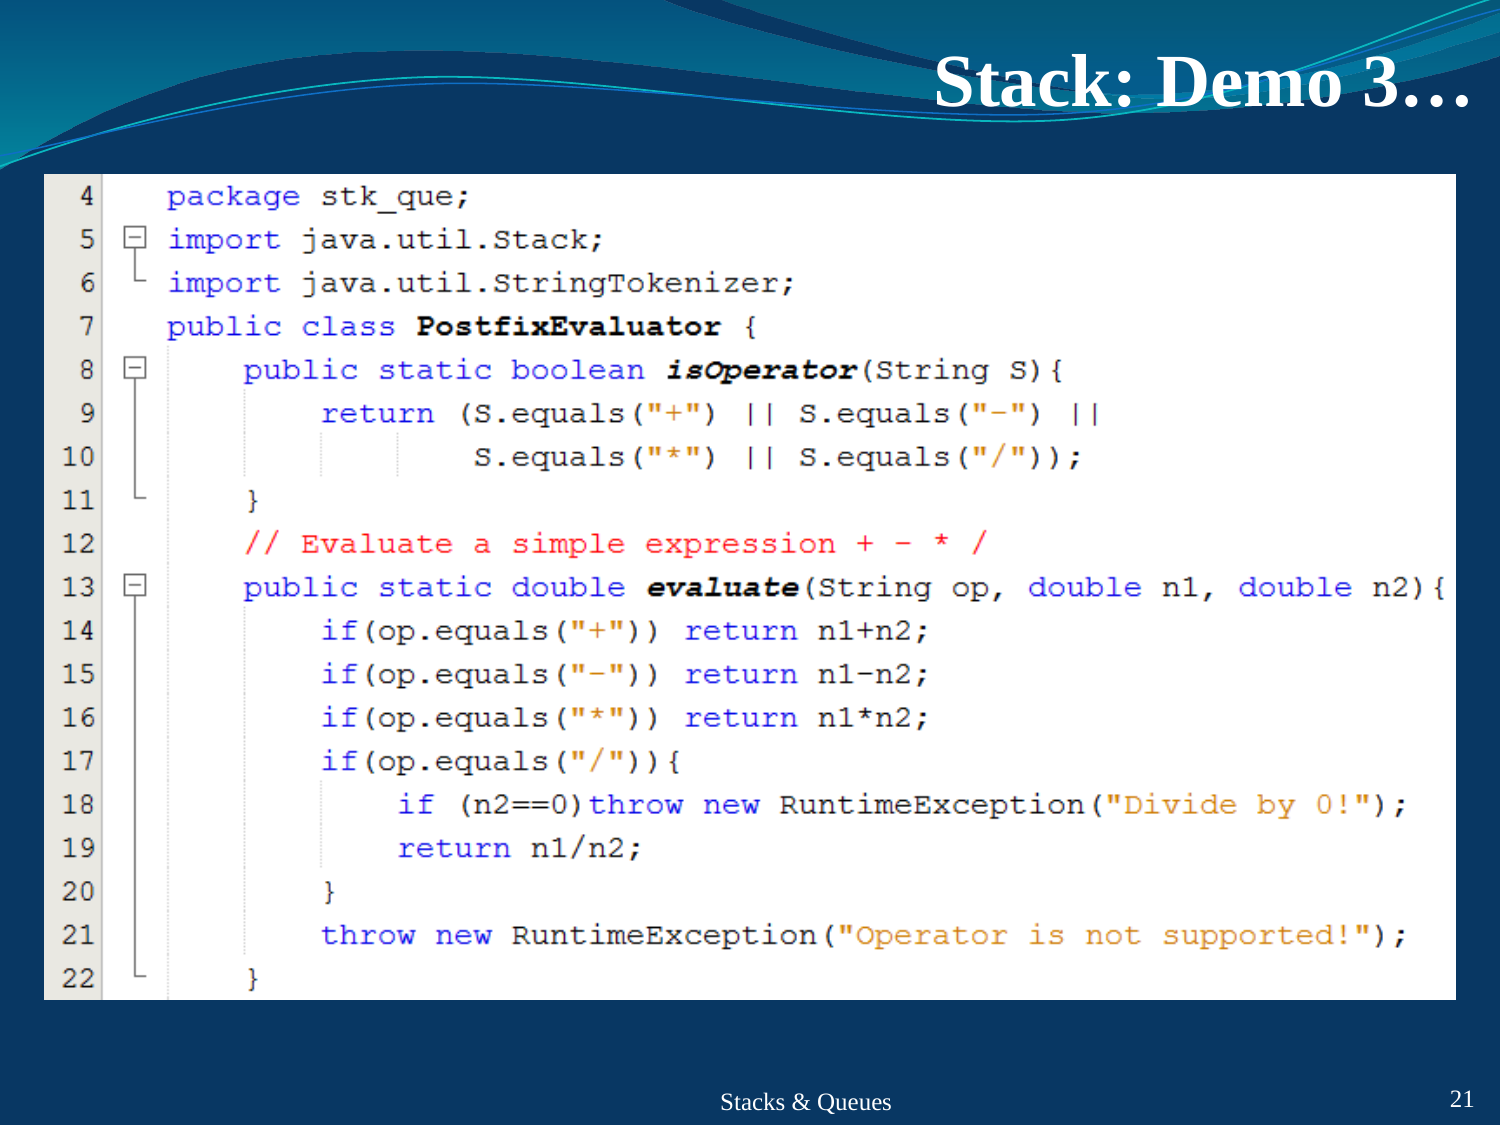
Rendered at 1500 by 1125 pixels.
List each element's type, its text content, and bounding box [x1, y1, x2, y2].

picture [44, 174, 1456, 1001]
slide_number 21 [1387, 1074, 1475, 1113]
footer Stacks & Queues [437, 1074, 1175, 1116]
title Stack: Demo 3… [75, 12, 1475, 122]
